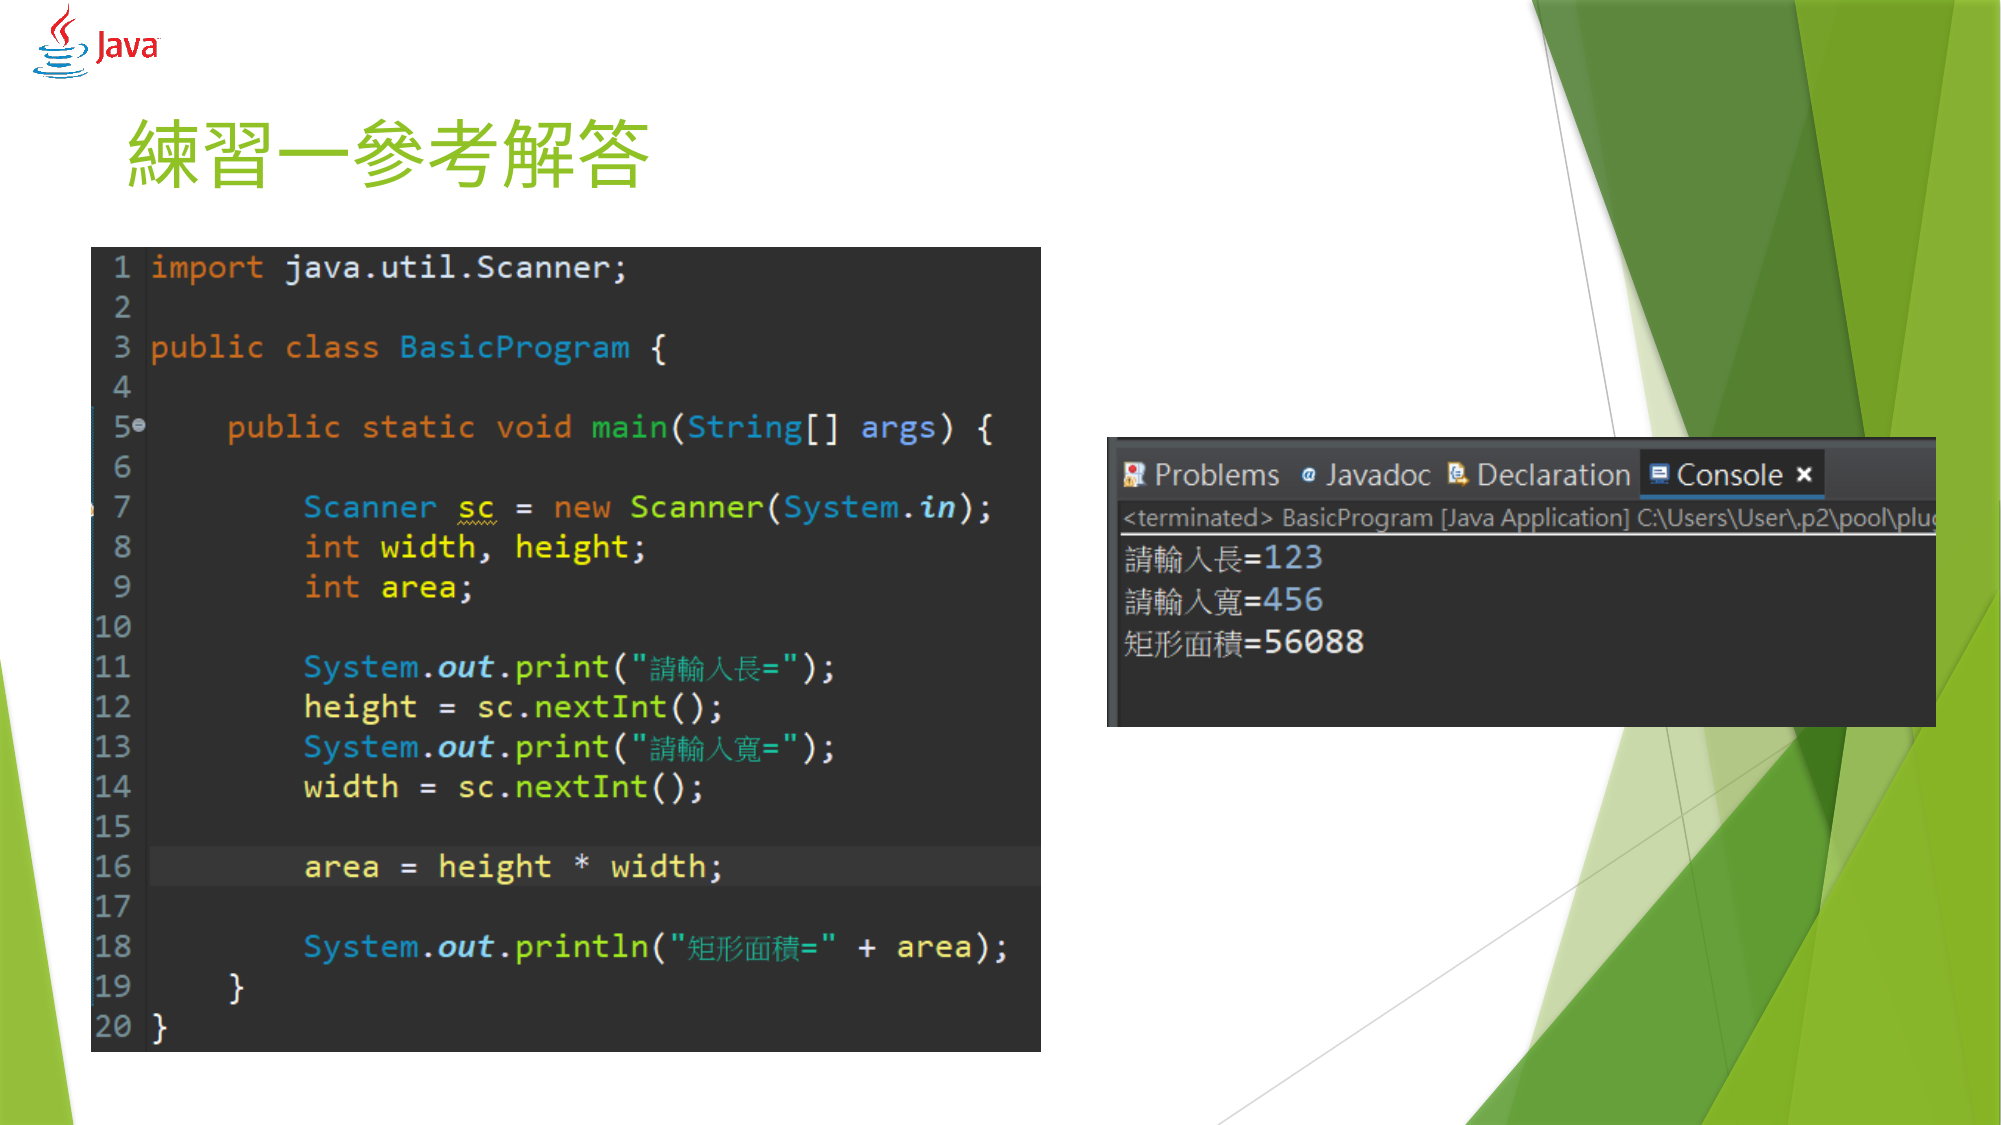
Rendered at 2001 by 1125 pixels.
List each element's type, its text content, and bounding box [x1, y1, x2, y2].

picture [27, 1, 165, 79]
title 練習一參考解答 [111, 99, 1522, 317]
picture [1106, 436, 1936, 728]
picture [90, 247, 1042, 1052]
